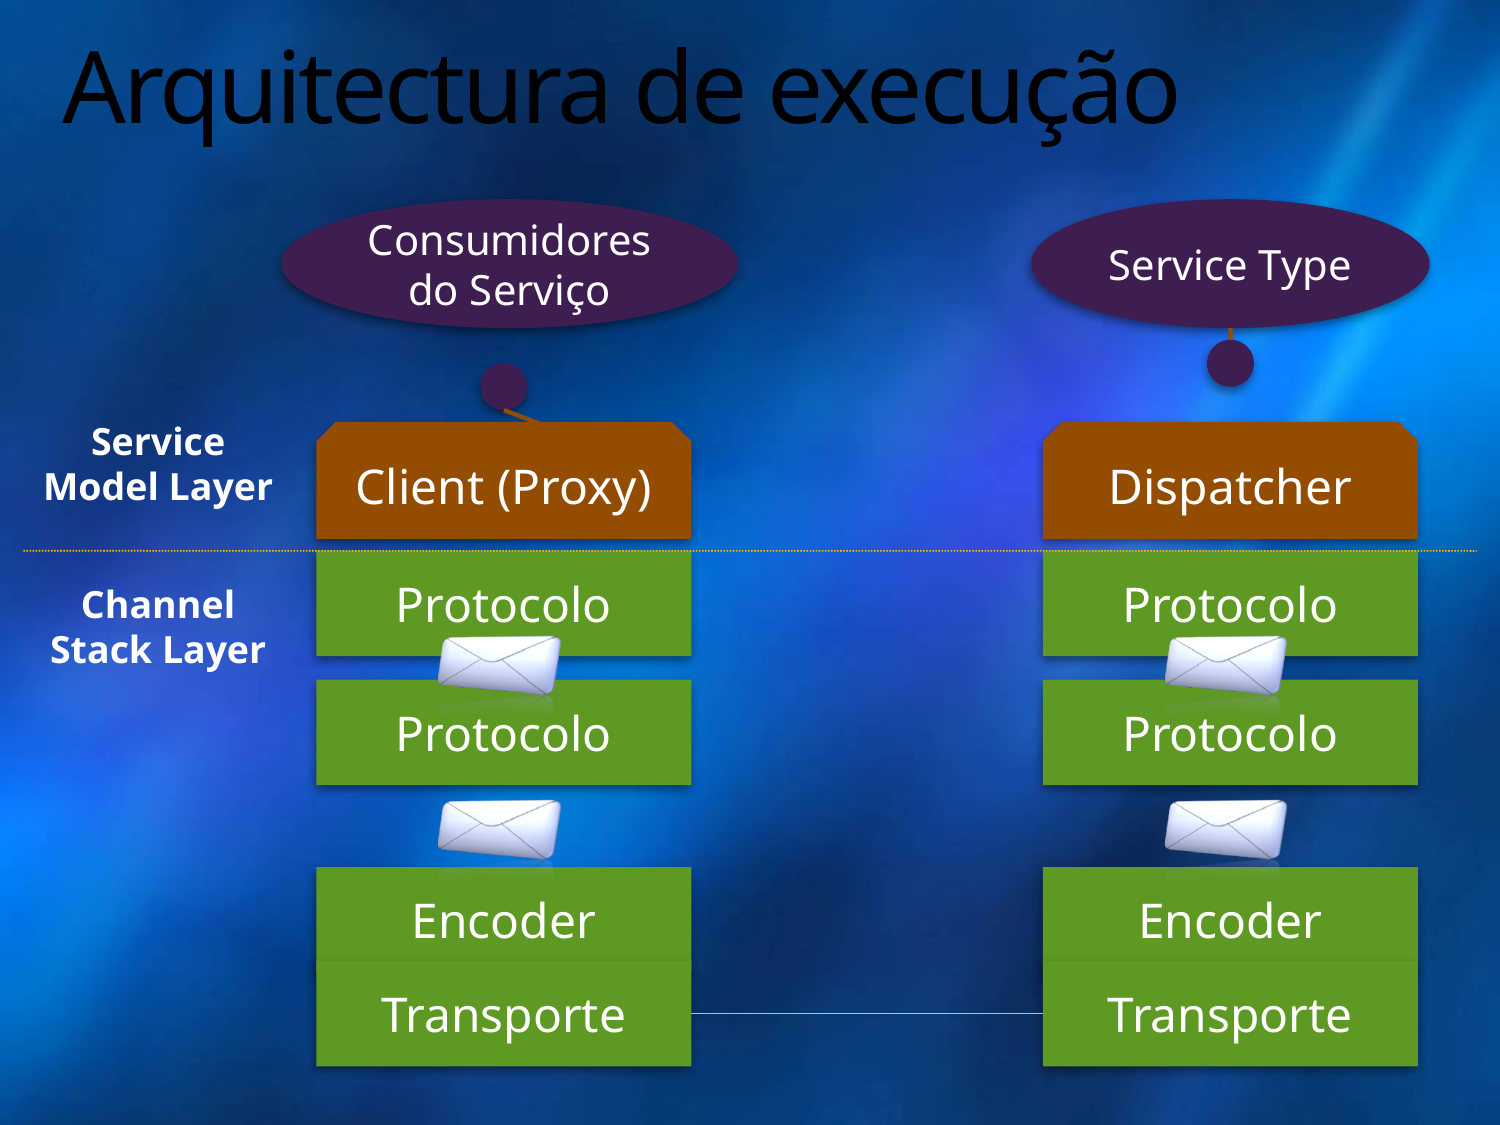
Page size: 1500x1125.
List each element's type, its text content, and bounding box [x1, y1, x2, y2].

text_box Protocolo [316, 563, 692, 657]
text_box Consumidores do Serviço [281, 199, 739, 329]
text_box Channel Stack Layer [23, 574, 293, 679]
text_box [480, 363, 528, 411]
text_box Transporte [316, 960, 692, 1067]
picture [0, 0, 1500, 1125]
text_box Protocolo [1042, 563, 1418, 657]
text_box Service Model Layer [23, 410, 293, 515]
text_box Client (Proxy) [316, 421, 692, 539]
text_box Encoder [1042, 867, 1418, 960]
text_box Protocolo [316, 679, 692, 786]
text_box Dispatcher [1042, 421, 1418, 539]
text_box Transporte [1042, 960, 1418, 1067]
title Arquitectura de execução [62, 37, 1438, 147]
text_box Protocolo [1042, 679, 1418, 786]
text_box Service Type [1031, 199, 1430, 329]
text_box [1207, 341, 1254, 387]
text_box Encoder [316, 867, 692, 960]
